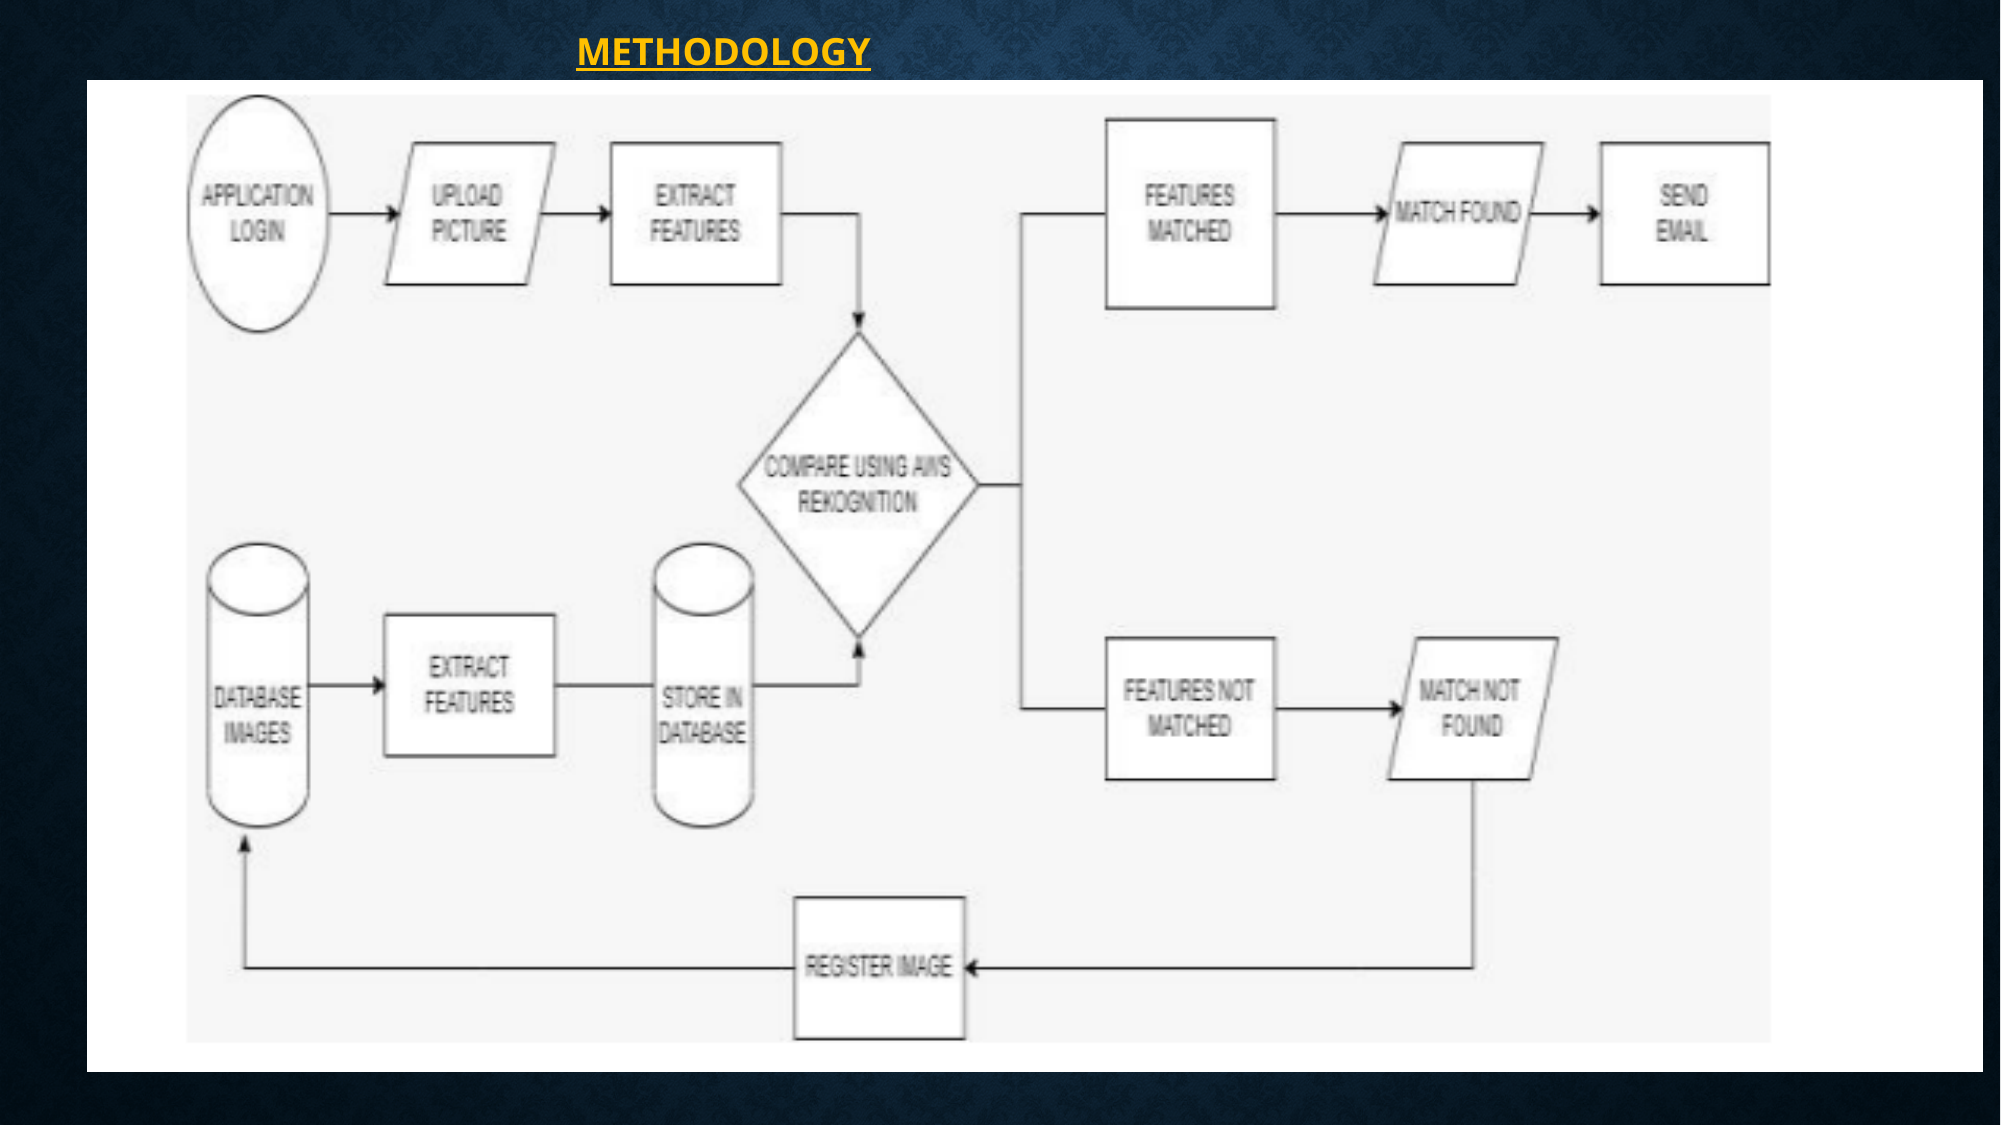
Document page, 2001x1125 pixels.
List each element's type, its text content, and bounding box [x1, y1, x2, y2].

text_box METHODOLOGY [561, 20, 1509, 78]
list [87, 80, 1983, 1073]
